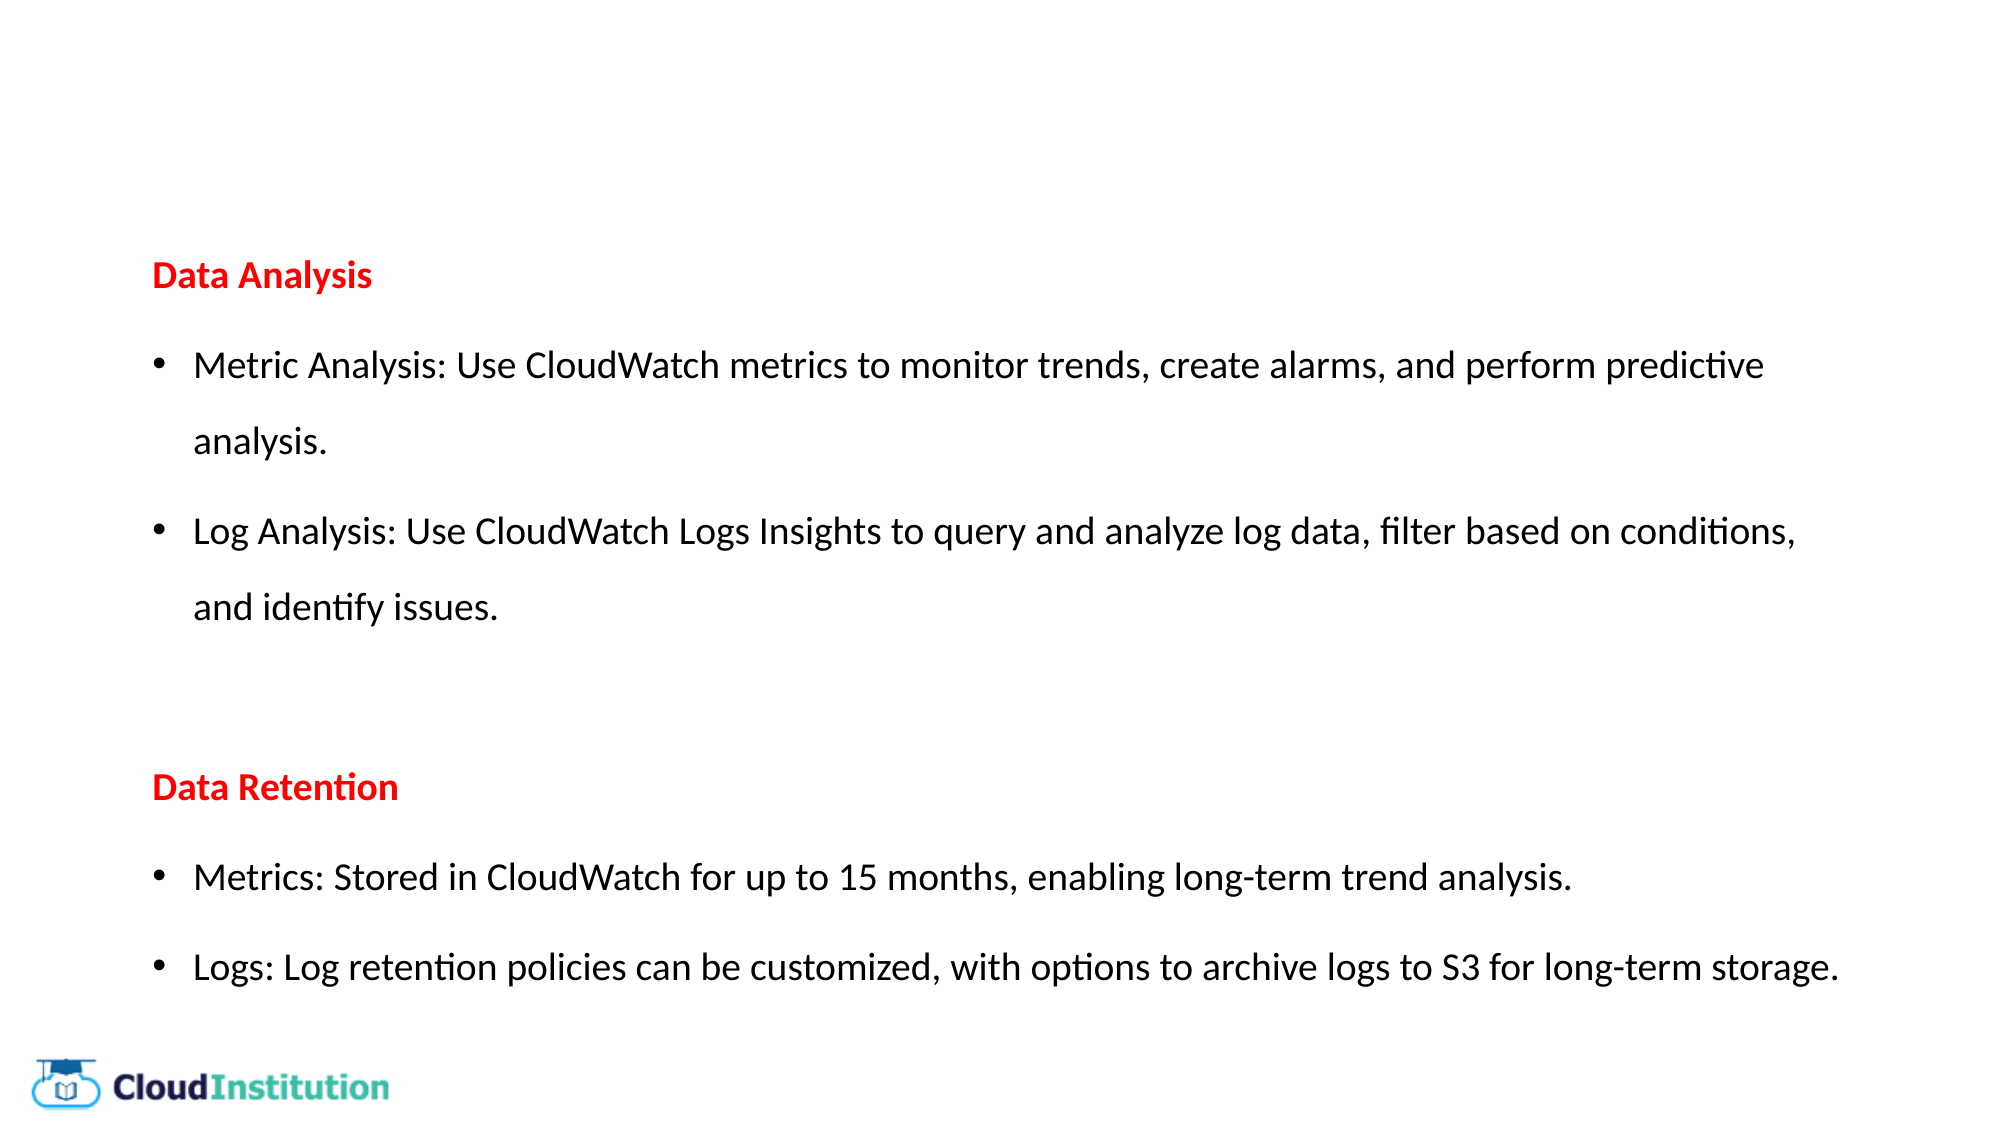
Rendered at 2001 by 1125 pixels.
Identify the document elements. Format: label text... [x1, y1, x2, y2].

list Data Analysis Metric Analysis: Use CloudWatch metrics to monitor trends, create alarms, and perform predictive analysis. Log Analysis: Use CloudWatch Logs Insights to query and analyze log data, filter based on conditions, and identify issues. Data Retention Metrics: Stored in CloudWatch for up to 15 months, enabling long-term trend analysis. Logs: Log retention policies can be customized, with options to archive logs to S3 for long-term storage. [137, 212, 1863, 1034]
picture [24, 1043, 425, 1125]
